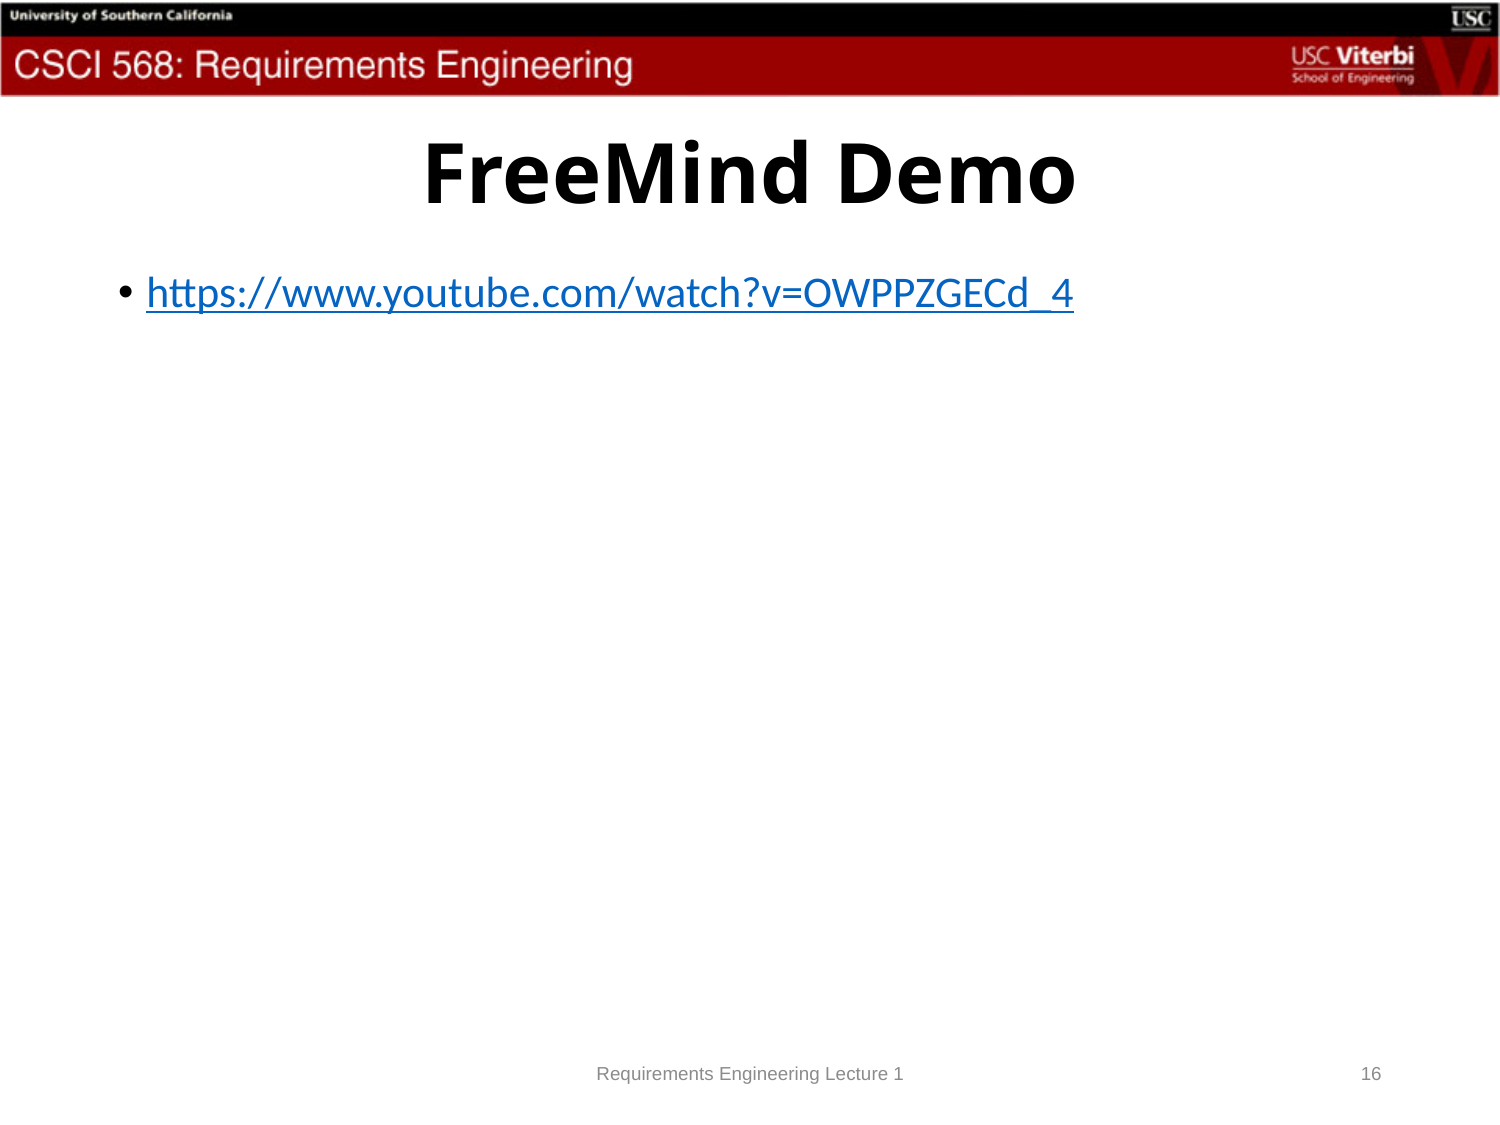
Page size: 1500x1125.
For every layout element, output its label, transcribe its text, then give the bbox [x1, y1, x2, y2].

slide_number 16 [1059, 1042, 1397, 1103]
list https://www.youtube.com/watch?v=OWPPZGECd_4 [103, 262, 1397, 1014]
picture [0, 2, 1500, 97]
title FreeMind Demo [103, 115, 1397, 238]
footer Requirements Engineering Lecture 1 [496, 1042, 1004, 1103]
